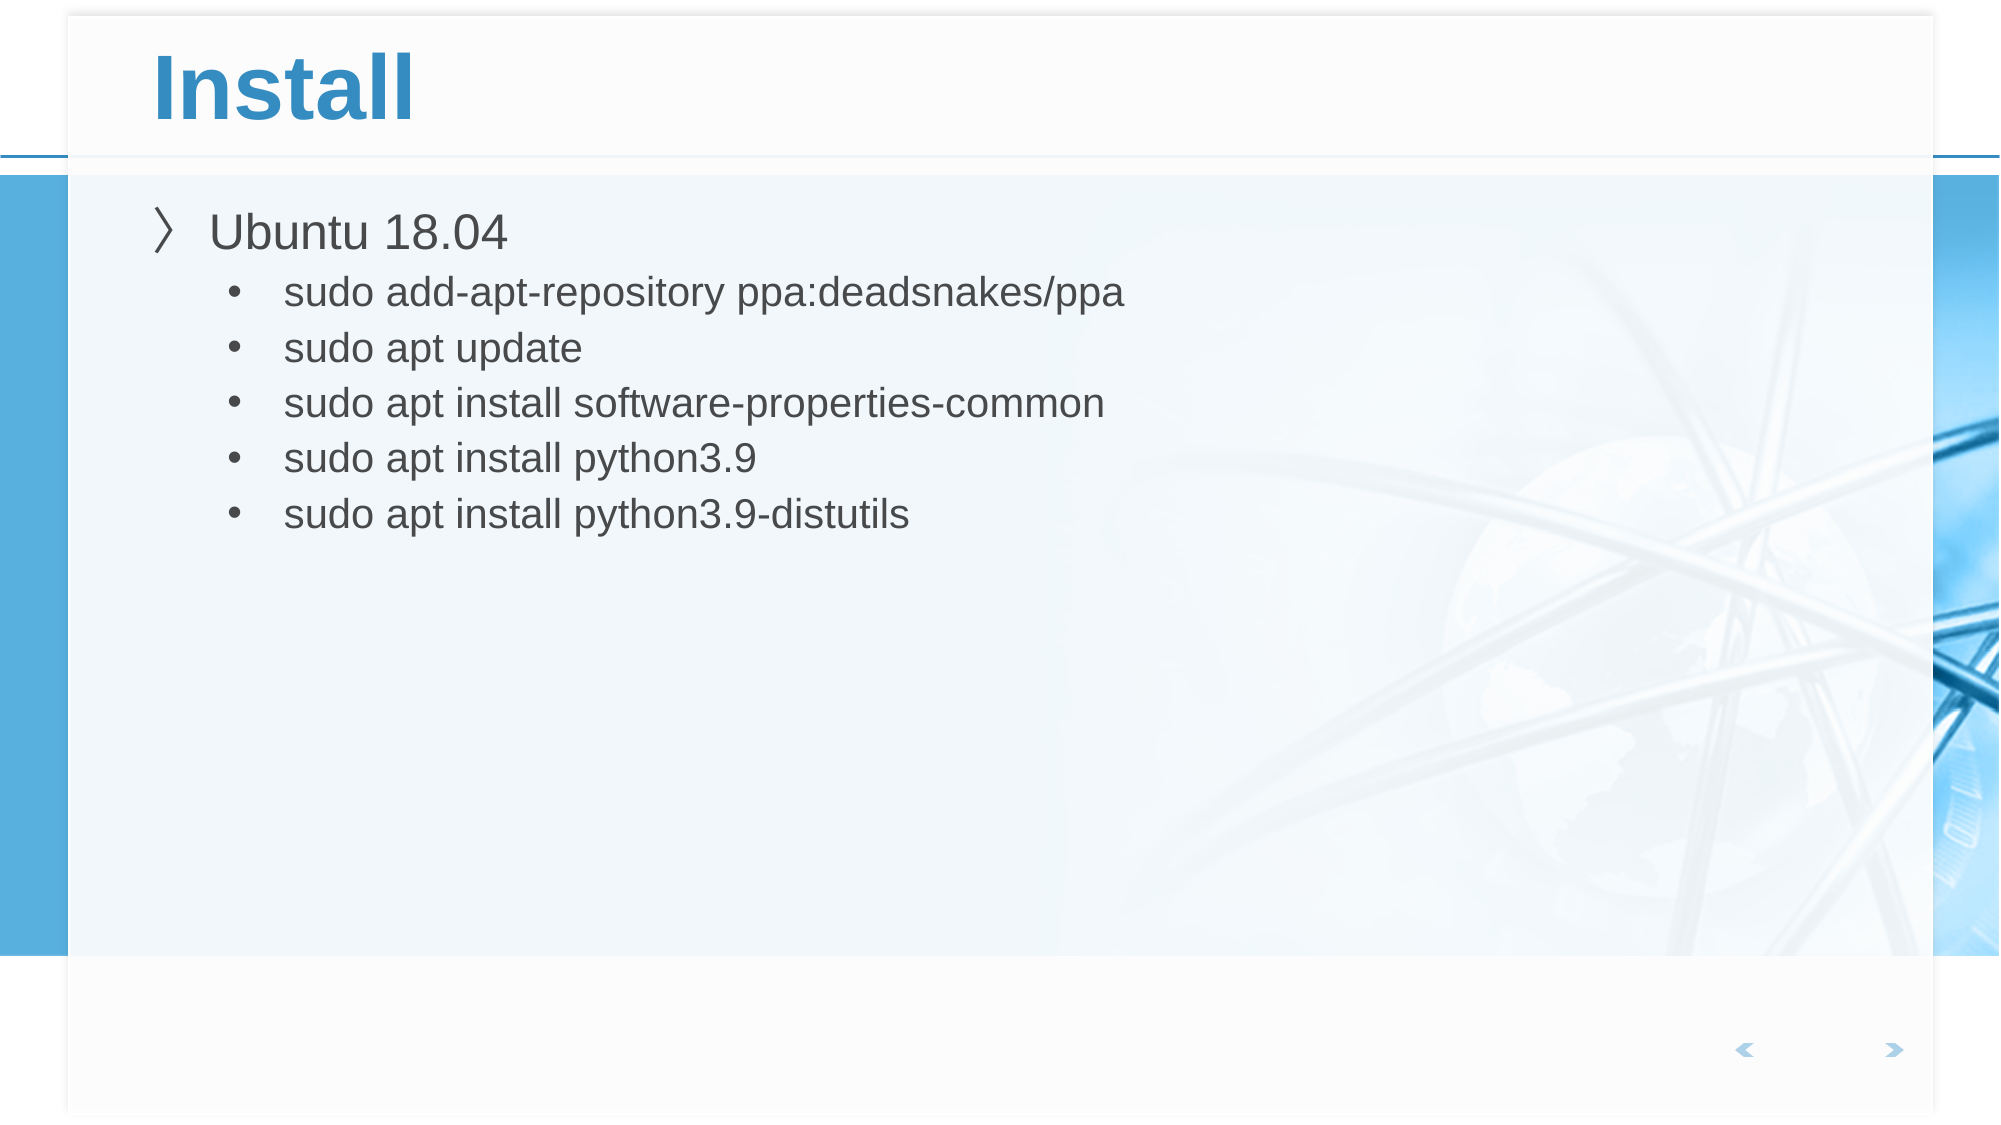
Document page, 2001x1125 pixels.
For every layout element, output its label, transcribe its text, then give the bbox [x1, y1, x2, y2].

title Install [137, 29, 1863, 150]
picture [0, 0, 2001, 1125]
list Ubuntu 18.04 sudo add-apt-repository ppa:deadsnakes/ppa sudo apt update sudo apt install software-properties-common sudo apt install python3.9 sudo apt install python3.9-distutils [137, 198, 1863, 946]
